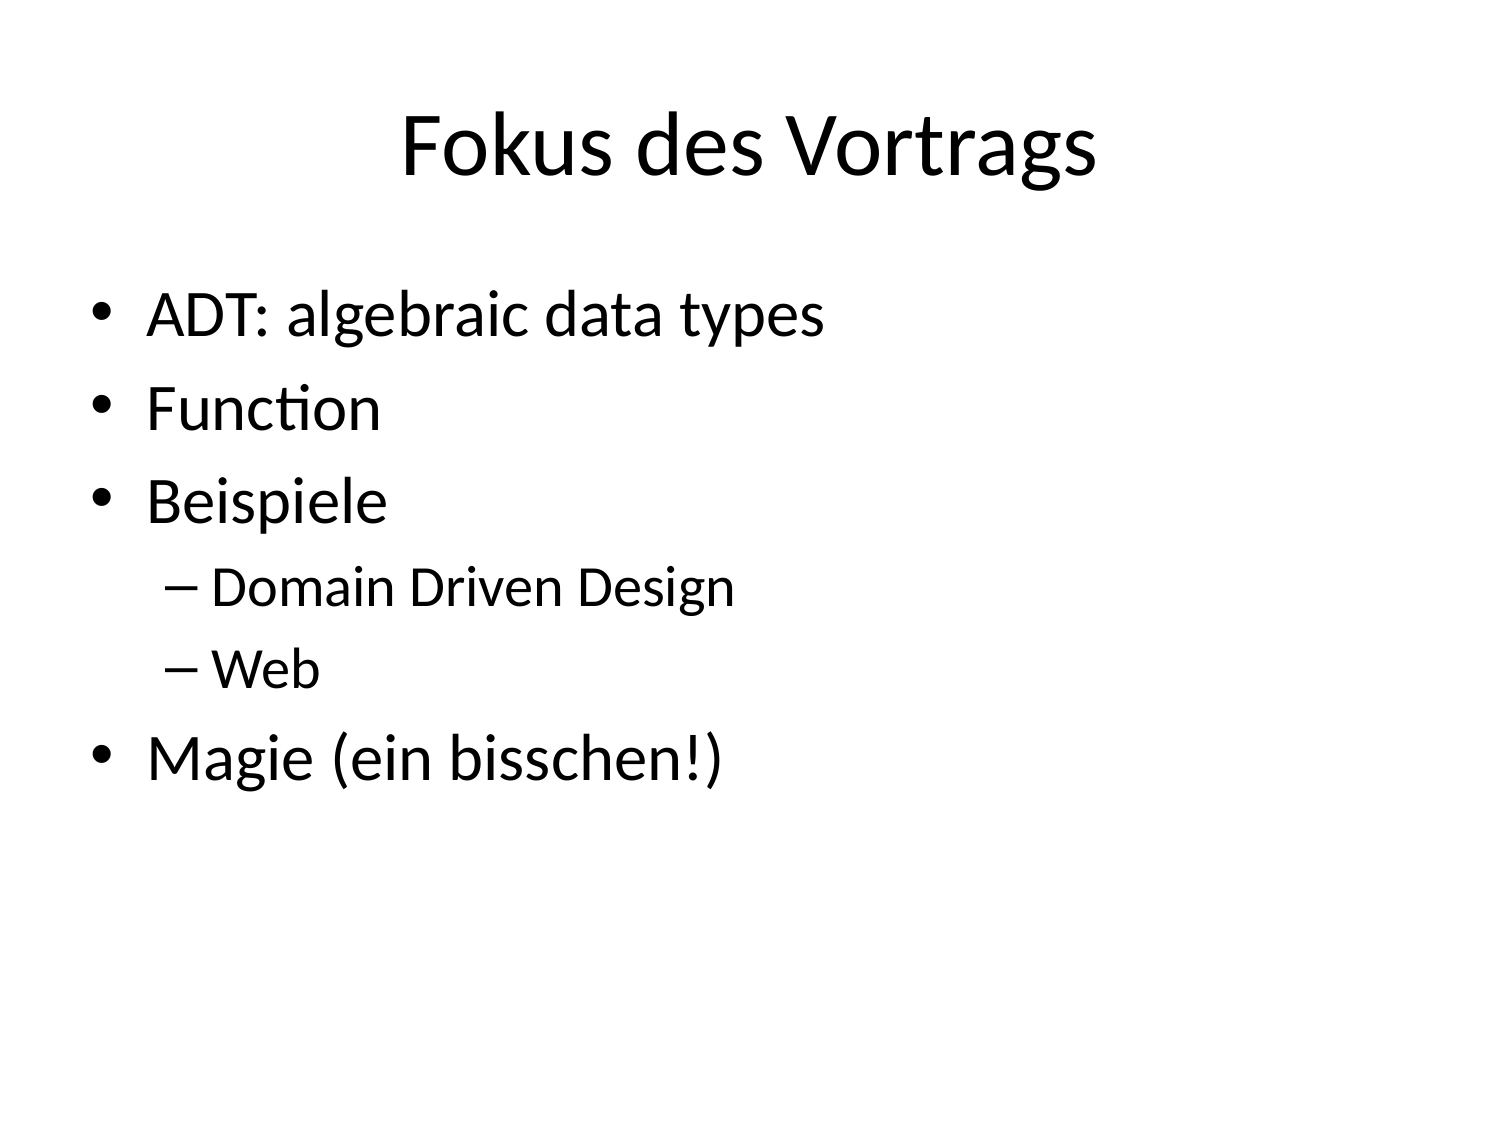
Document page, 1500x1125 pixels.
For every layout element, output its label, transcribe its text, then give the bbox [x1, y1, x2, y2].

title Fokus des Vortrags [75, 45, 1425, 233]
list ADT: algebraic data types Function Beispiele Domain Driven Design Web Magie (ein bisschen!) [75, 262, 1425, 1005]
